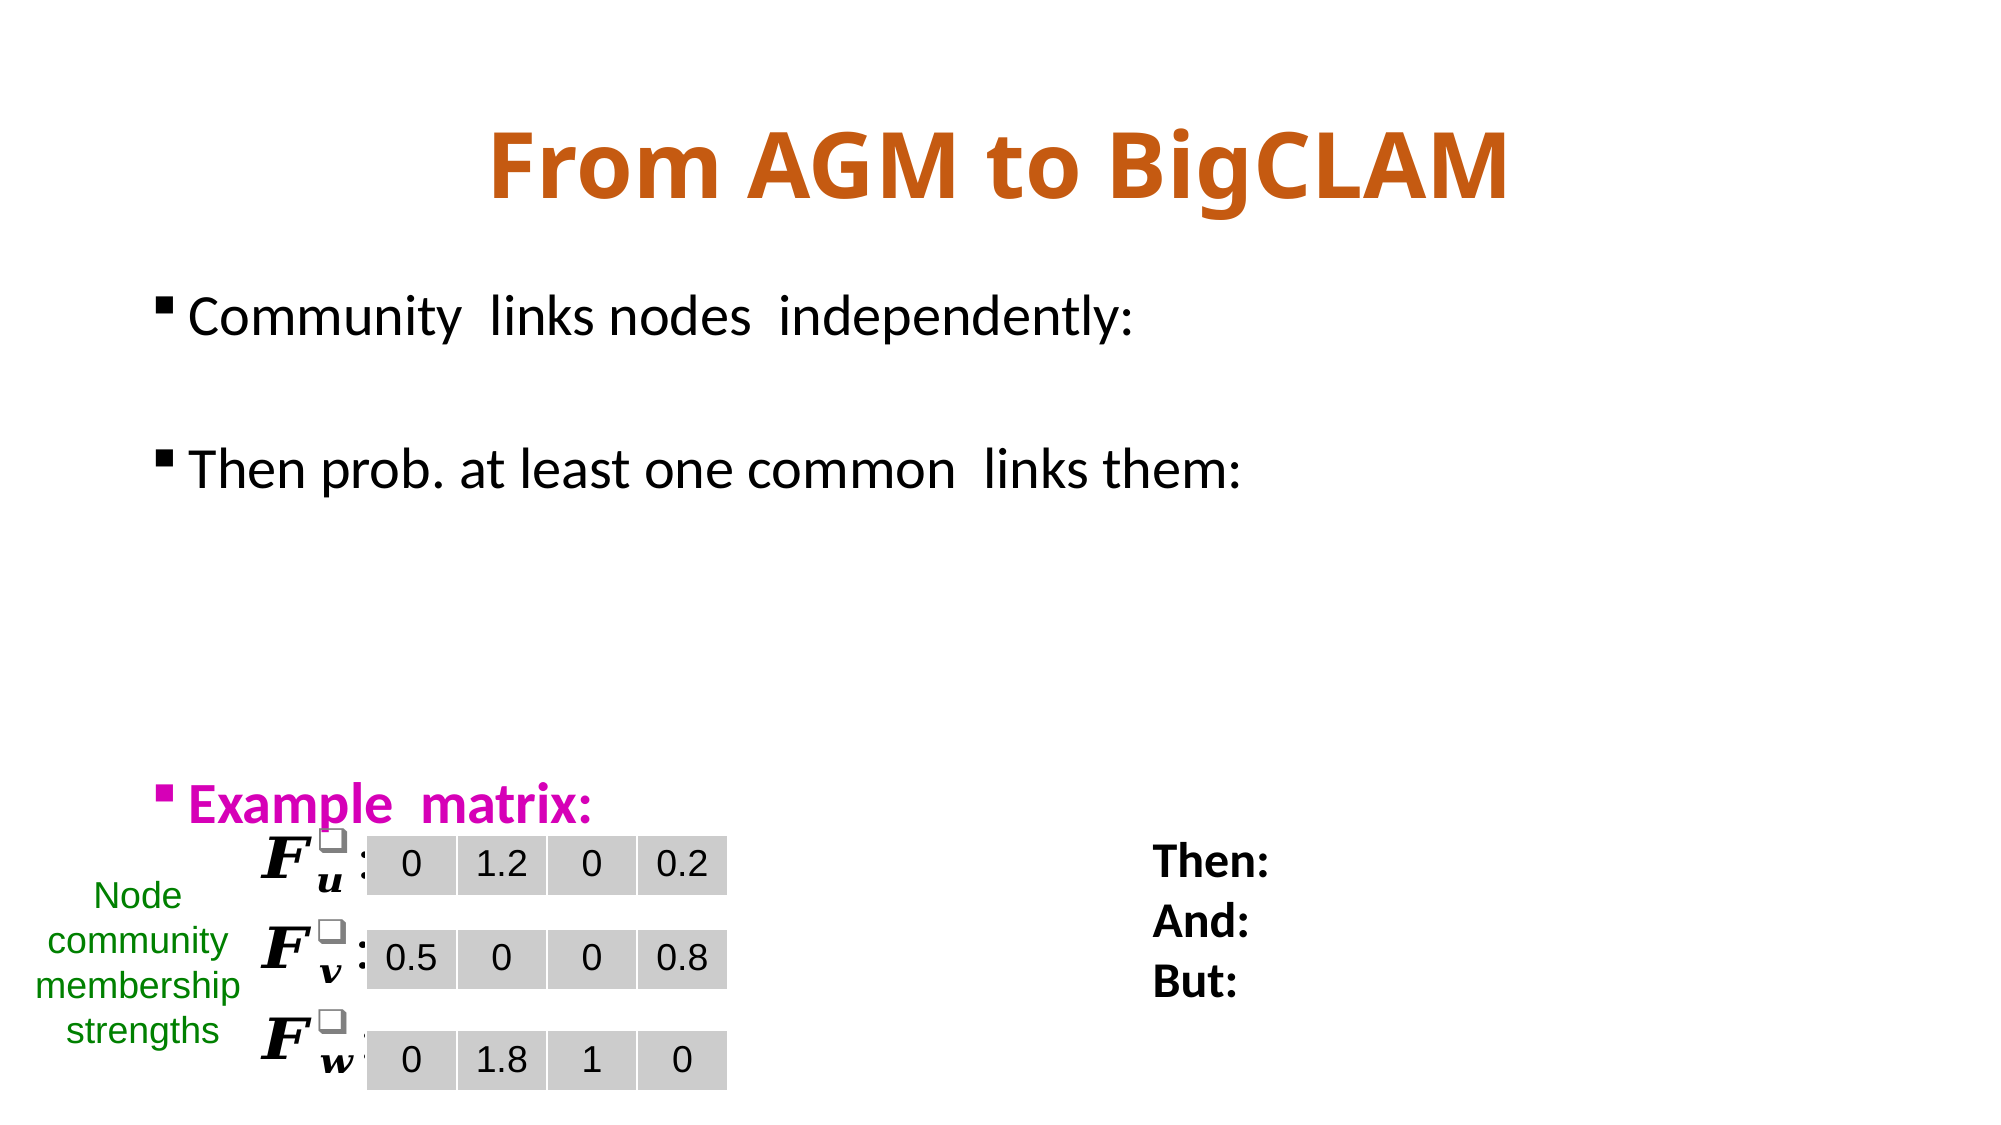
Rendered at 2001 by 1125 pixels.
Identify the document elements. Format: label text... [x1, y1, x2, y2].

table_header 0 [548, 836, 636, 895]
table_header 1 [548, 1031, 636, 1090]
table_header 0 [638, 1031, 727, 1090]
text_box Node community membership strengths [20, 863, 267, 1059]
table_header 0.8 [638, 930, 727, 989]
table_header 0.5 [367, 930, 456, 989]
table_header 0 [367, 836, 456, 895]
title From AGM to BigCLAM [137, 59, 1863, 278]
table_header 0 [367, 1031, 456, 1090]
table_header 0 [458, 930, 546, 989]
table_header 0.2 [638, 836, 727, 895]
table_header 0 [548, 930, 636, 989]
table_header 1.8 [458, 1031, 546, 1090]
table_header 1.2 [458, 836, 546, 895]
